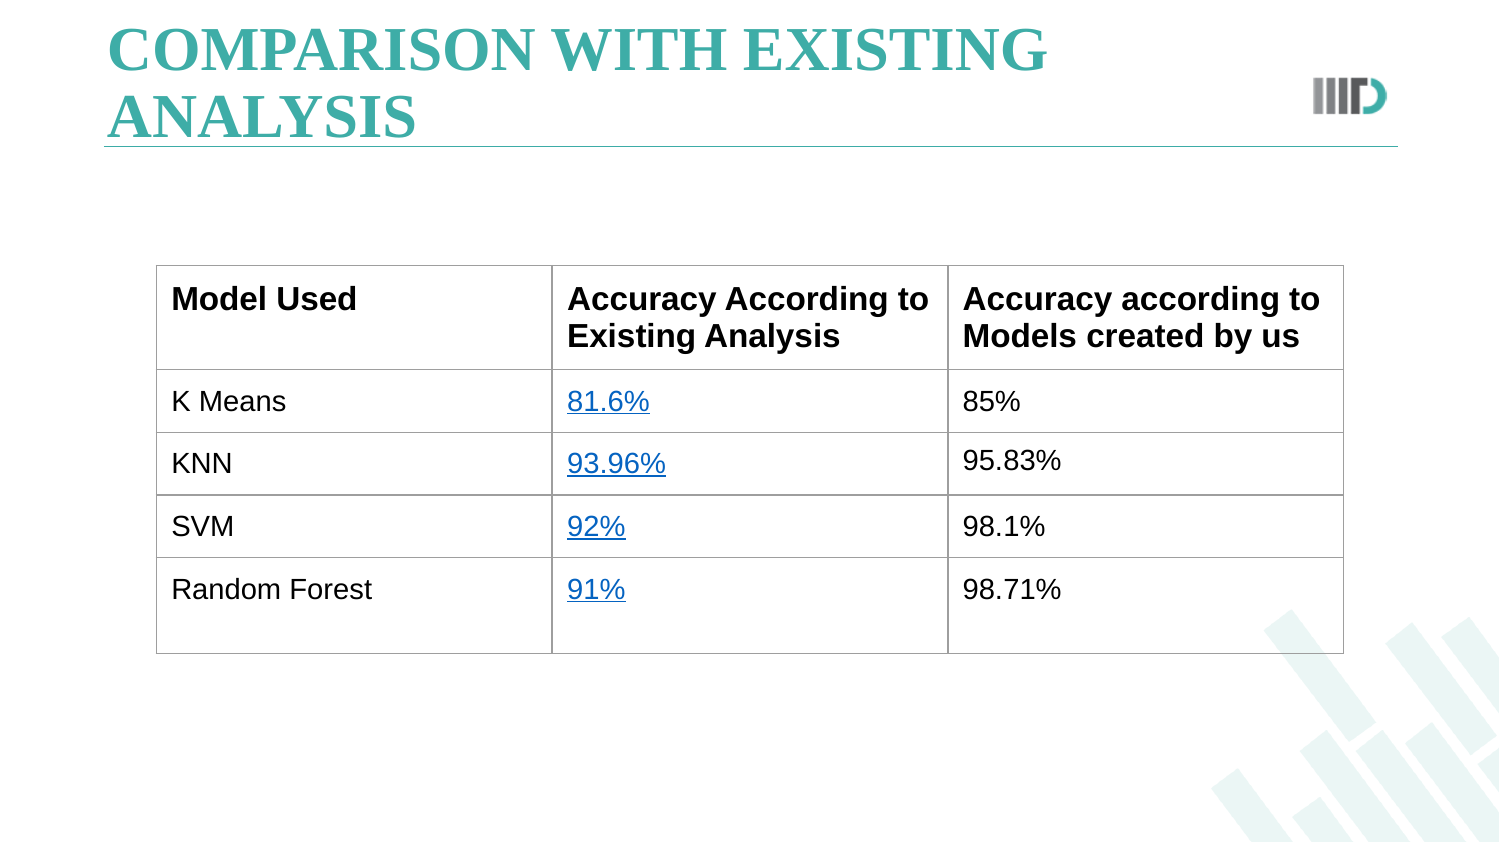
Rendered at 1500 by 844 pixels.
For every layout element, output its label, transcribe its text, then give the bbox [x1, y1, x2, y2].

table_header Accuracy according to Models created by us [949, 266, 1343, 369]
table_cell 81.6% [553, 370, 947, 432]
table_cell 98.71% [949, 558, 1343, 653]
table_cell 95.83% [949, 433, 1343, 494]
table_cell KNN [157, 433, 551, 494]
title COMPARISON WITH EXISTING ANALYSIS [95, 21, 1332, 147]
table_cell 92% [553, 496, 947, 557]
table_cell 98.1% [949, 496, 1343, 557]
table_cell K Means [157, 370, 551, 432]
picture [1332, 68, 1398, 124]
table_cell 91% [553, 558, 947, 653]
table_header Accuracy According to Existing Analysis [553, 266, 947, 369]
table_cell Random Forest [157, 558, 551, 653]
table_header Model Used [157, 266, 551, 369]
table_cell SVM [157, 496, 551, 557]
table_cell 85% [949, 370, 1343, 432]
table_cell 93.96% [553, 433, 947, 494]
picture [1192, 589, 1500, 844]
